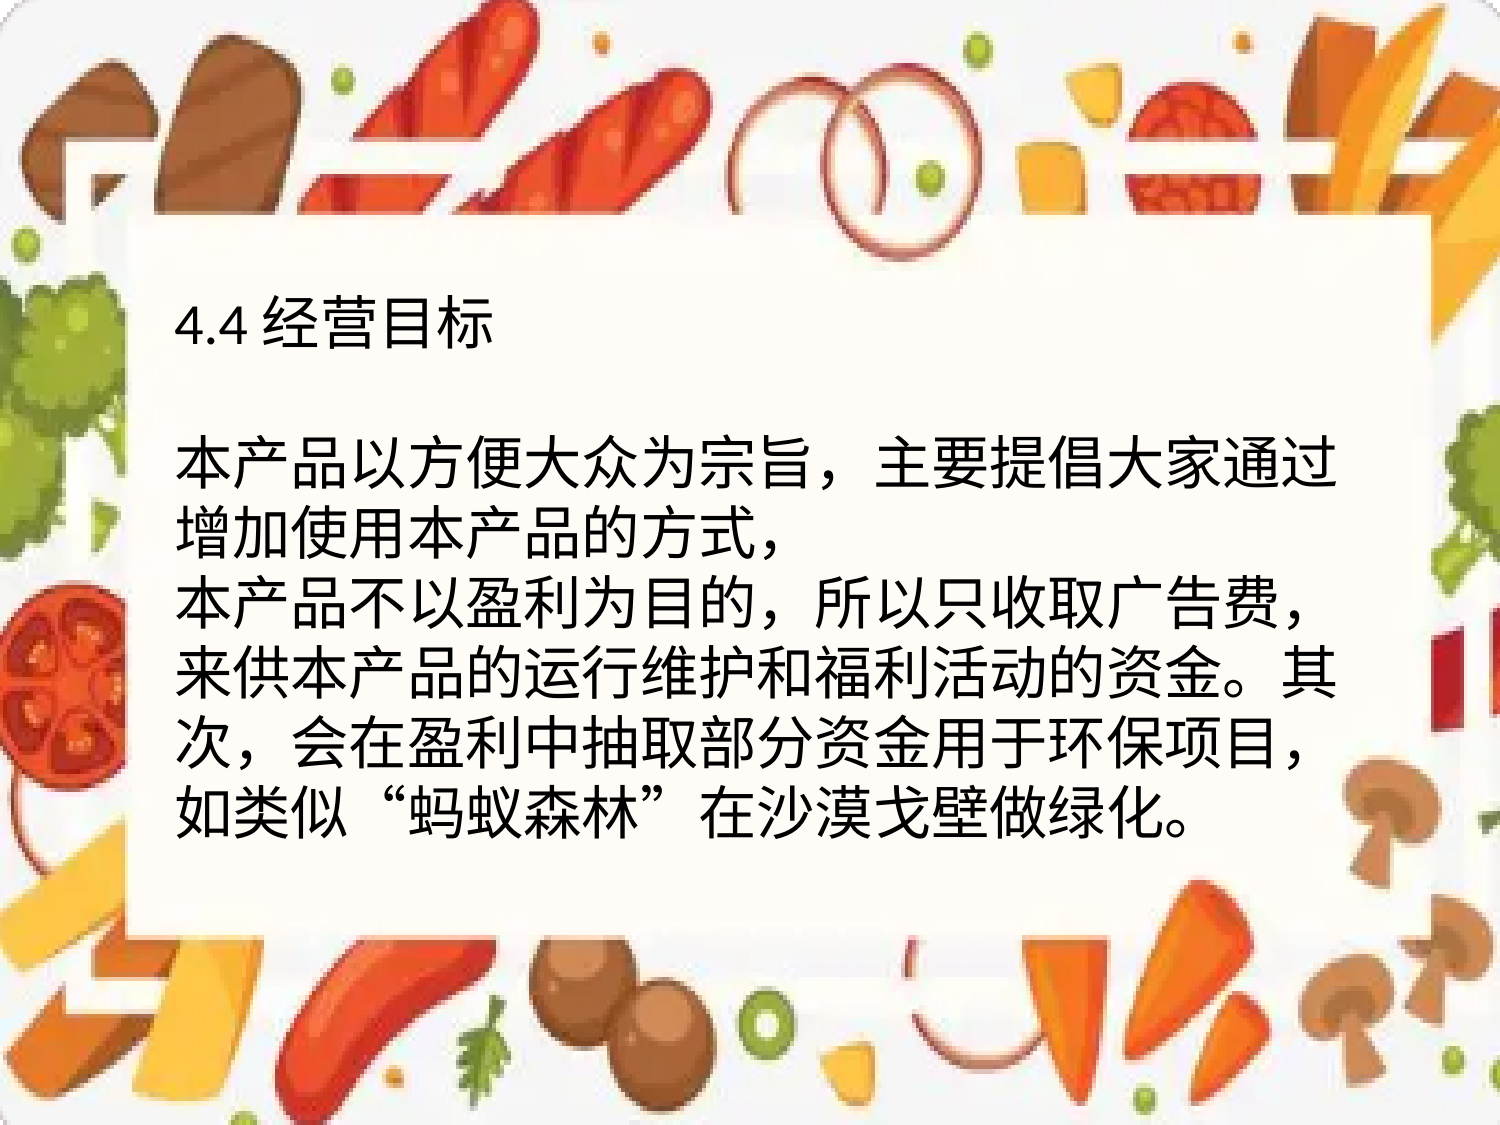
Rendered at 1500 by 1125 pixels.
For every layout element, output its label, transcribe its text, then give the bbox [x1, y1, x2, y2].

text_box 4.4经营目标 本产品以方便大众为宗旨，主要提倡大家通过增加使用本产品的方式， 本产品不以盈利为目的，所以只收取广告费，来供本产品的运行维护和福利活动的资金。其次，会在盈利中抽取部分资金用于环保项目，如类似“蚂蚁森林”在沙漠戈壁做绿化。 [159, 278, 1380, 854]
picture [0, 0, 1500, 1125]
